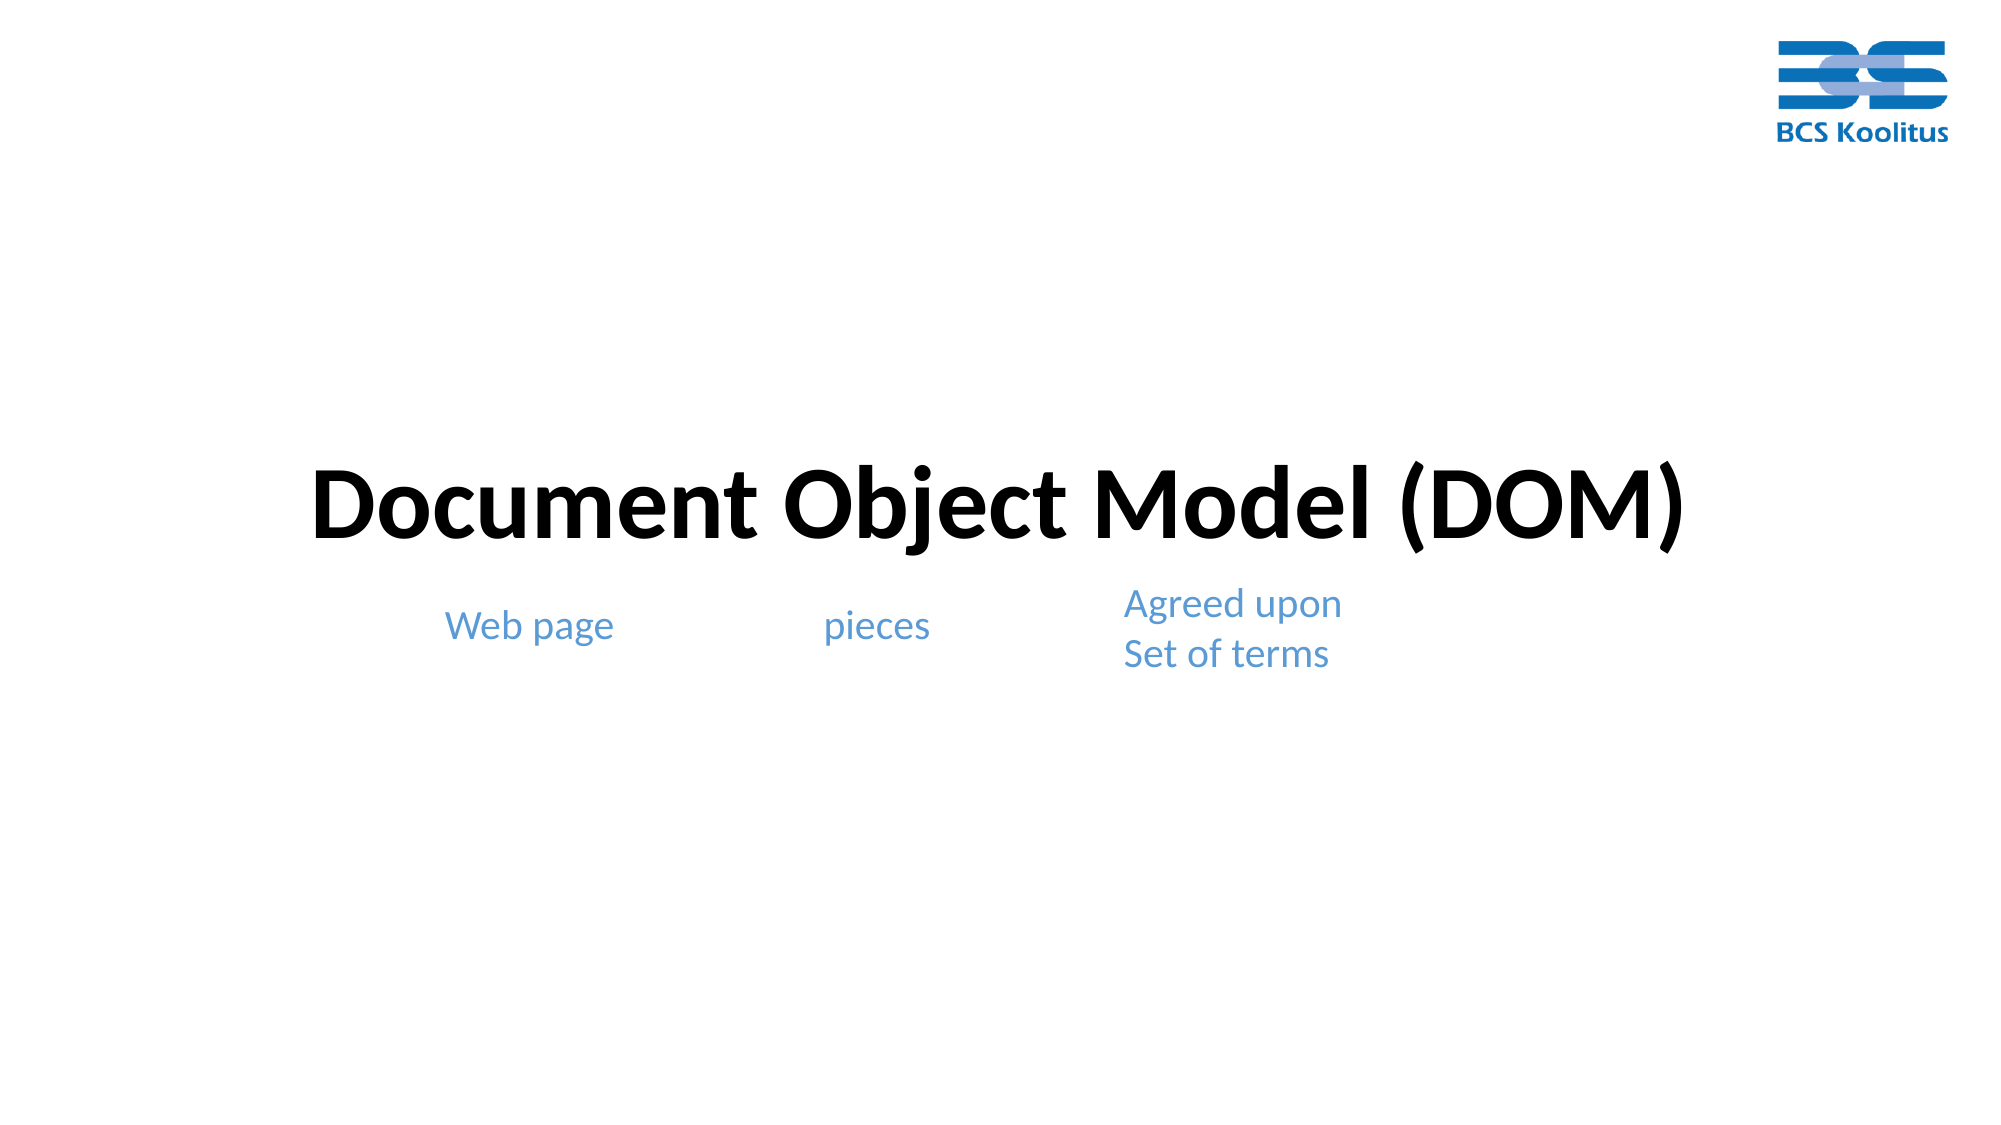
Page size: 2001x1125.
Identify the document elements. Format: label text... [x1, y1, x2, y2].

text_box pieces [808, 590, 948, 657]
picture [1777, 41, 1948, 142]
text_box Agreed upon Set of terms [1109, 567, 1360, 684]
text_box Web page [429, 590, 641, 657]
list Document Object Model (DOM) [137, 161, 1863, 1014]
